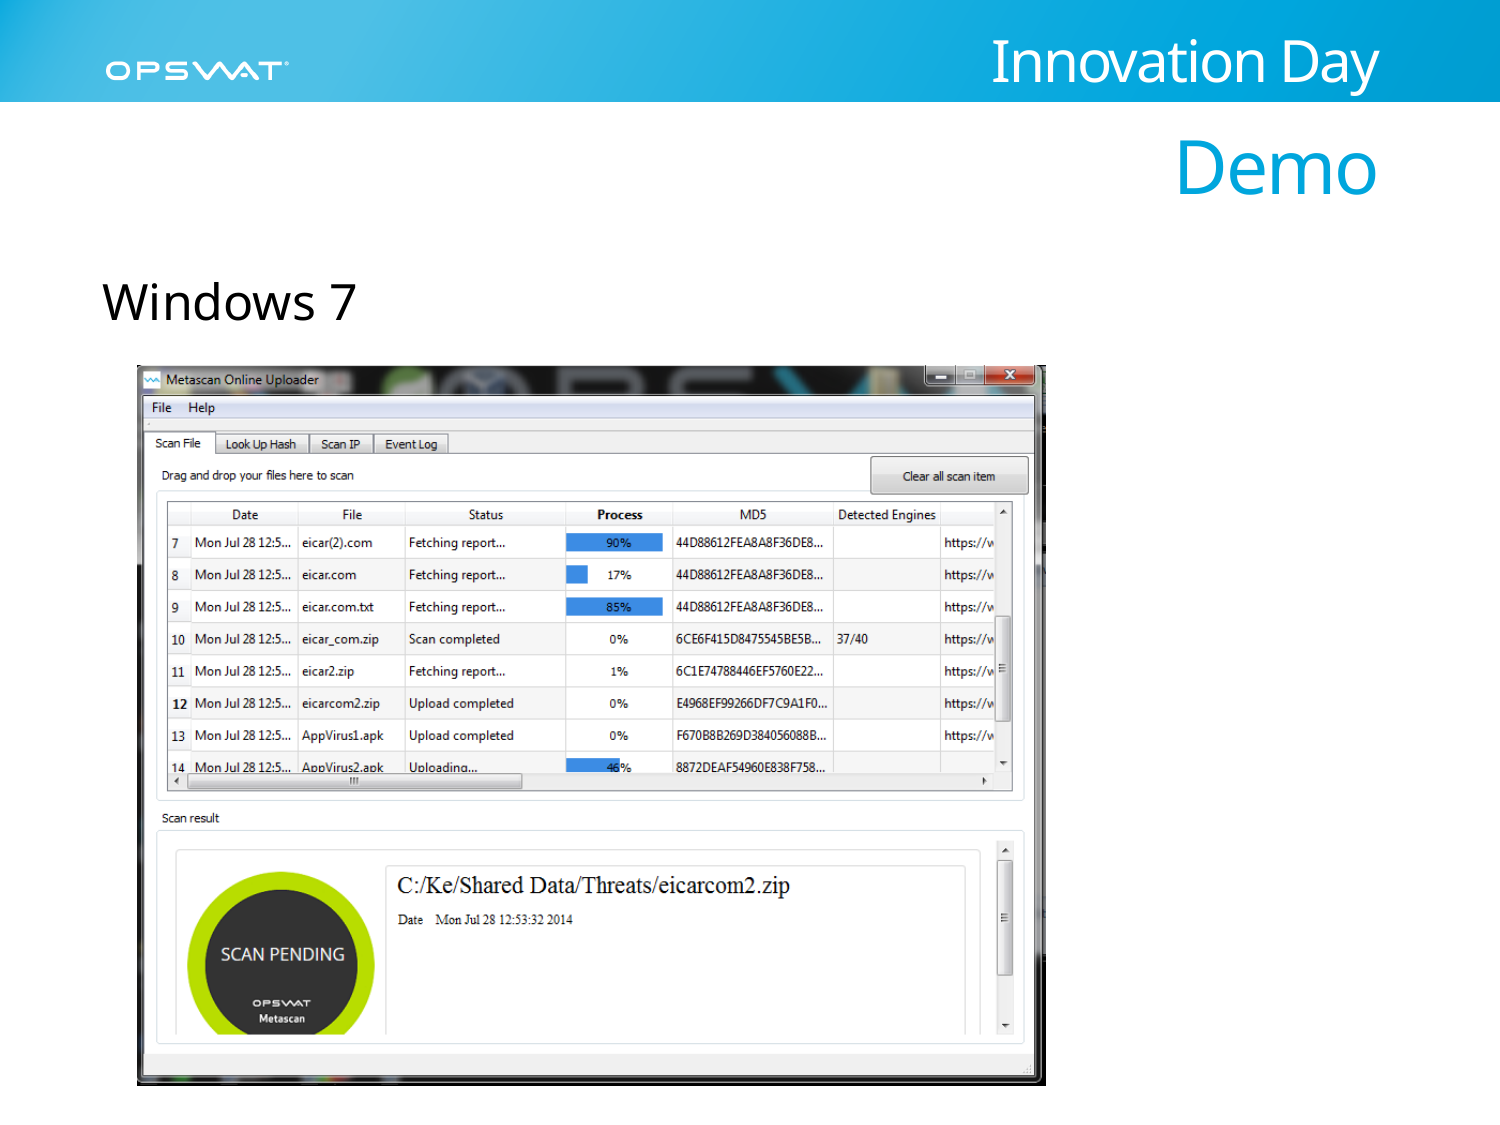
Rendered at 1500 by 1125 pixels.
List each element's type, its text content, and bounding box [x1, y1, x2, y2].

list Windows 7 [87, 262, 1425, 1005]
title Innovation Day [232, 19, 1395, 100]
picture [137, 364, 1047, 1086]
picture [0, 0, 998, 102]
text_box Demo [232, 112, 1395, 238]
